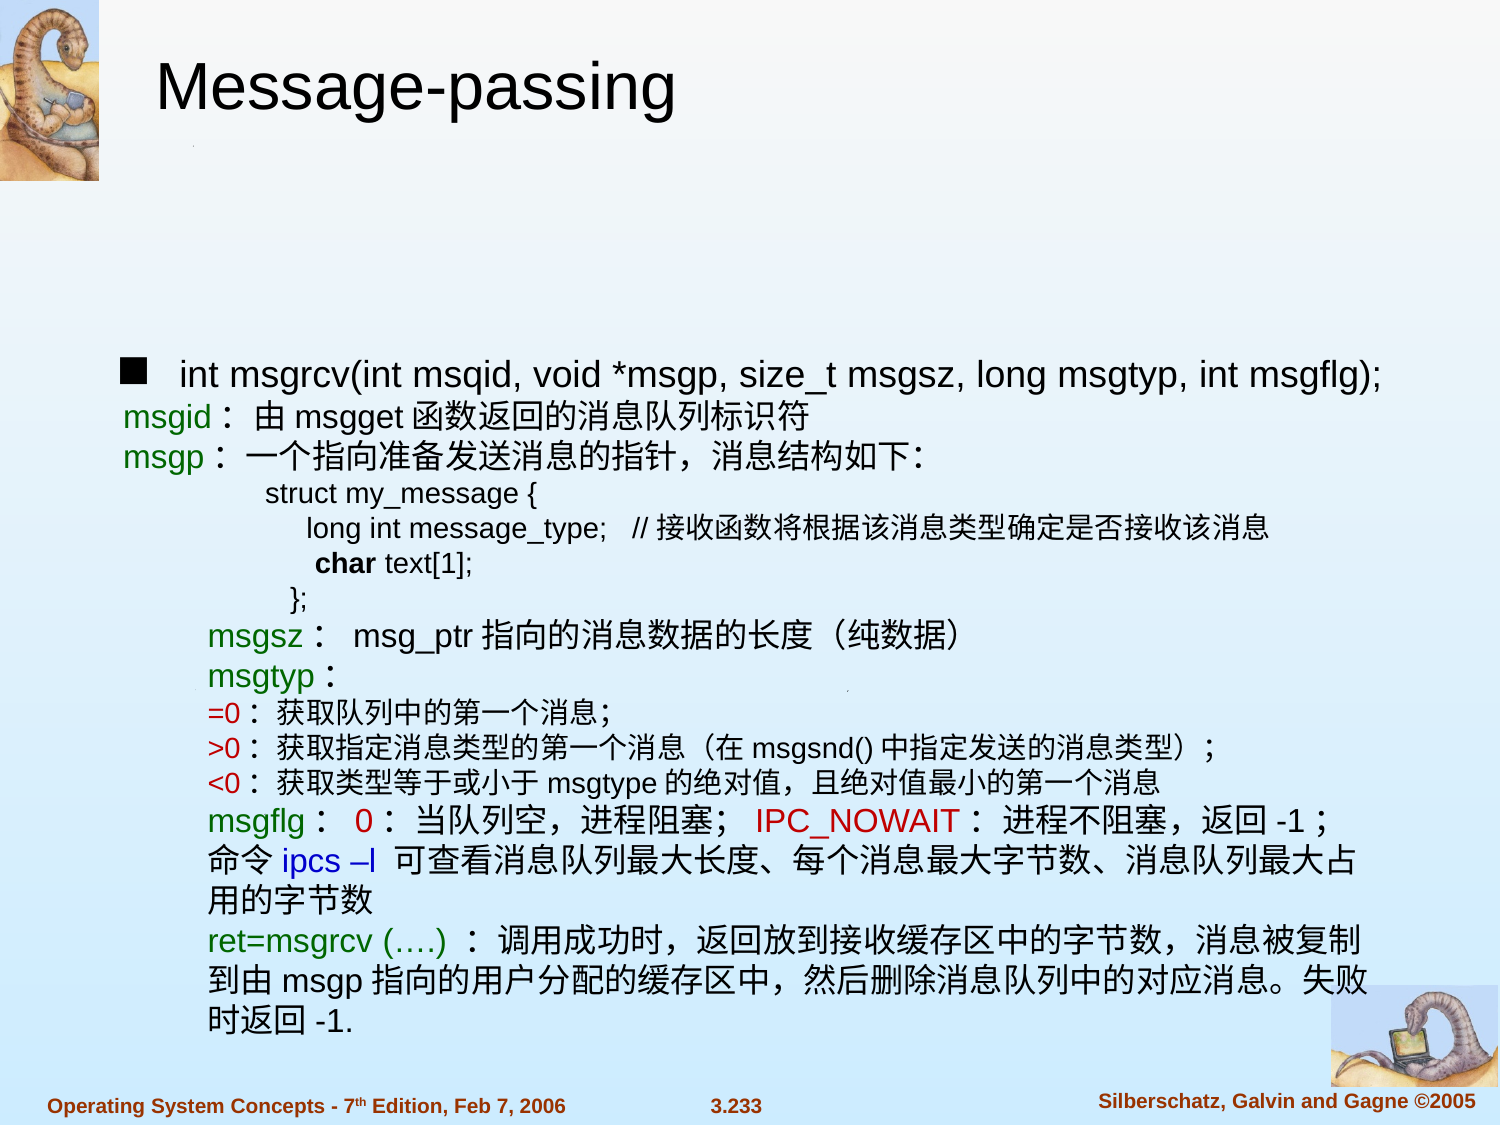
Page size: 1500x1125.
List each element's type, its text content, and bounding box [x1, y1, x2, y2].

picture [1331, 985, 1498, 1087]
picture [0, 0, 99, 181]
title Message-passing [140, 30, 1466, 131]
list int msgrcv(int msqid, void *msgp, size_t msgsz, long msgtyp, int msgflg); msgid：由msgget函数返回的消息队列标识符 msgp：一个指向准备发送消息的指针，消息结构如下： struct my_message { long int message_type; //接收函数将根据该消息类型确定是否接收该消息 char text[1]; }; msgsz：msg_ptr指向的消息数据的长度（纯数据） msgtyp： =0：获取队列中的第一个消息； >0：获取指定消息类型的第一个消息（在msgsnd()中指定发送的消息类型）； <0：获取类型等于或小于msgtype的绝对值，且绝对值最小的第一个消息 msgflg：0：当队列空，进程阻塞；IPC_NOWAIT：进程不阻塞，返回-1； 命令ipcs –l 可查看消息队列最大长度、每个消息最大字节数、消息队列最大占用的字节数 ret=msgrcv (….) ：调用成功时，返回放到接收缓存区中的字节数，消息被复制到由msgp指向的用户分配的缓存区中，然后删除消息队列中的对应消息。失败时返回-1. [108, 154, 1402, 1047]
